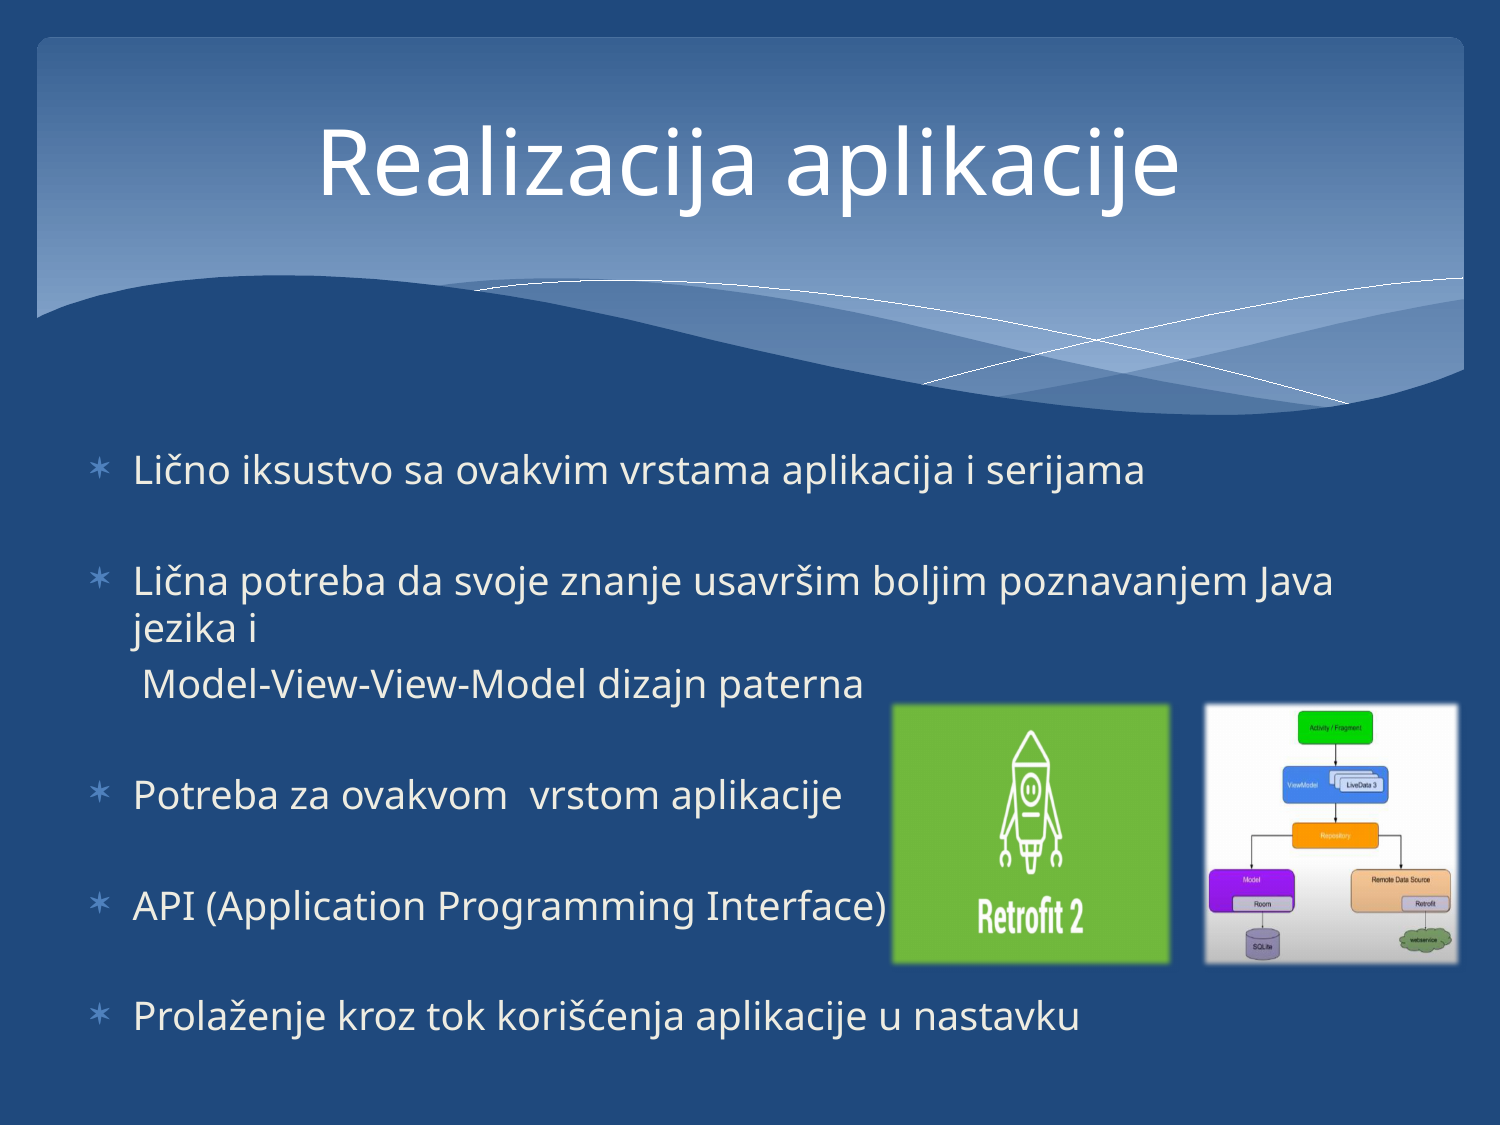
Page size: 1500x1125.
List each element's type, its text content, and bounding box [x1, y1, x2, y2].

list Lično iksustvo sa ovakvim vrstama aplikacija i serijama Lična potreba da svoje znanje usavršim boljim poznavanjem Java jezika i Model-View-View-Model dizajn paterna Potreba za ovakvom vrstom aplikacije API (Application Programming Interface) Prolaženje kroz tok korišćenja aplikacije u nastavku [75, 437, 1438, 1050]
picture [1199, 699, 1463, 969]
title Realizacija aplikacije [75, 55, 1425, 261]
picture [887, 699, 1176, 969]
